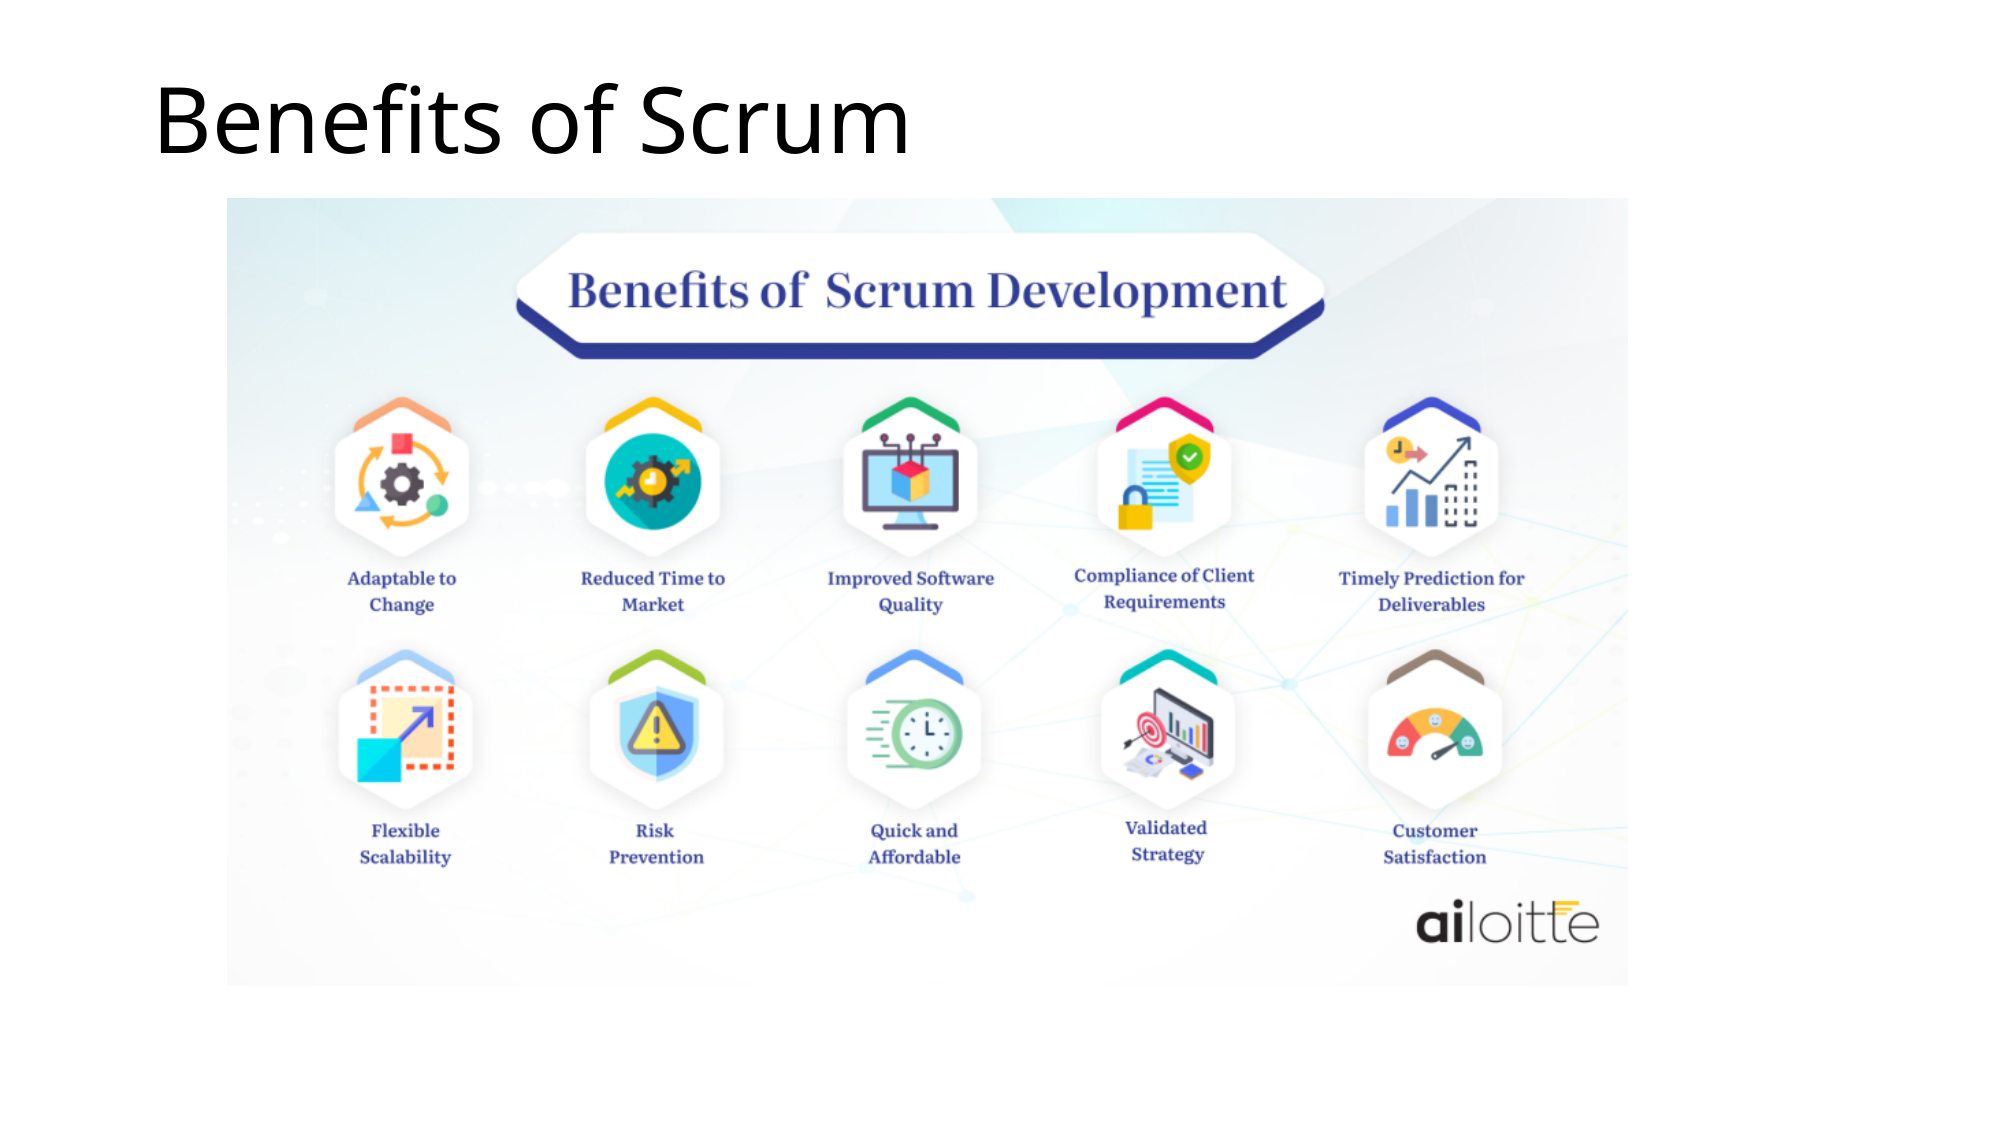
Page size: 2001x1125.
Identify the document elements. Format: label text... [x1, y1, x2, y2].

title Benefits of Scrum [137, 59, 1863, 187]
picture [227, 198, 1628, 986]
